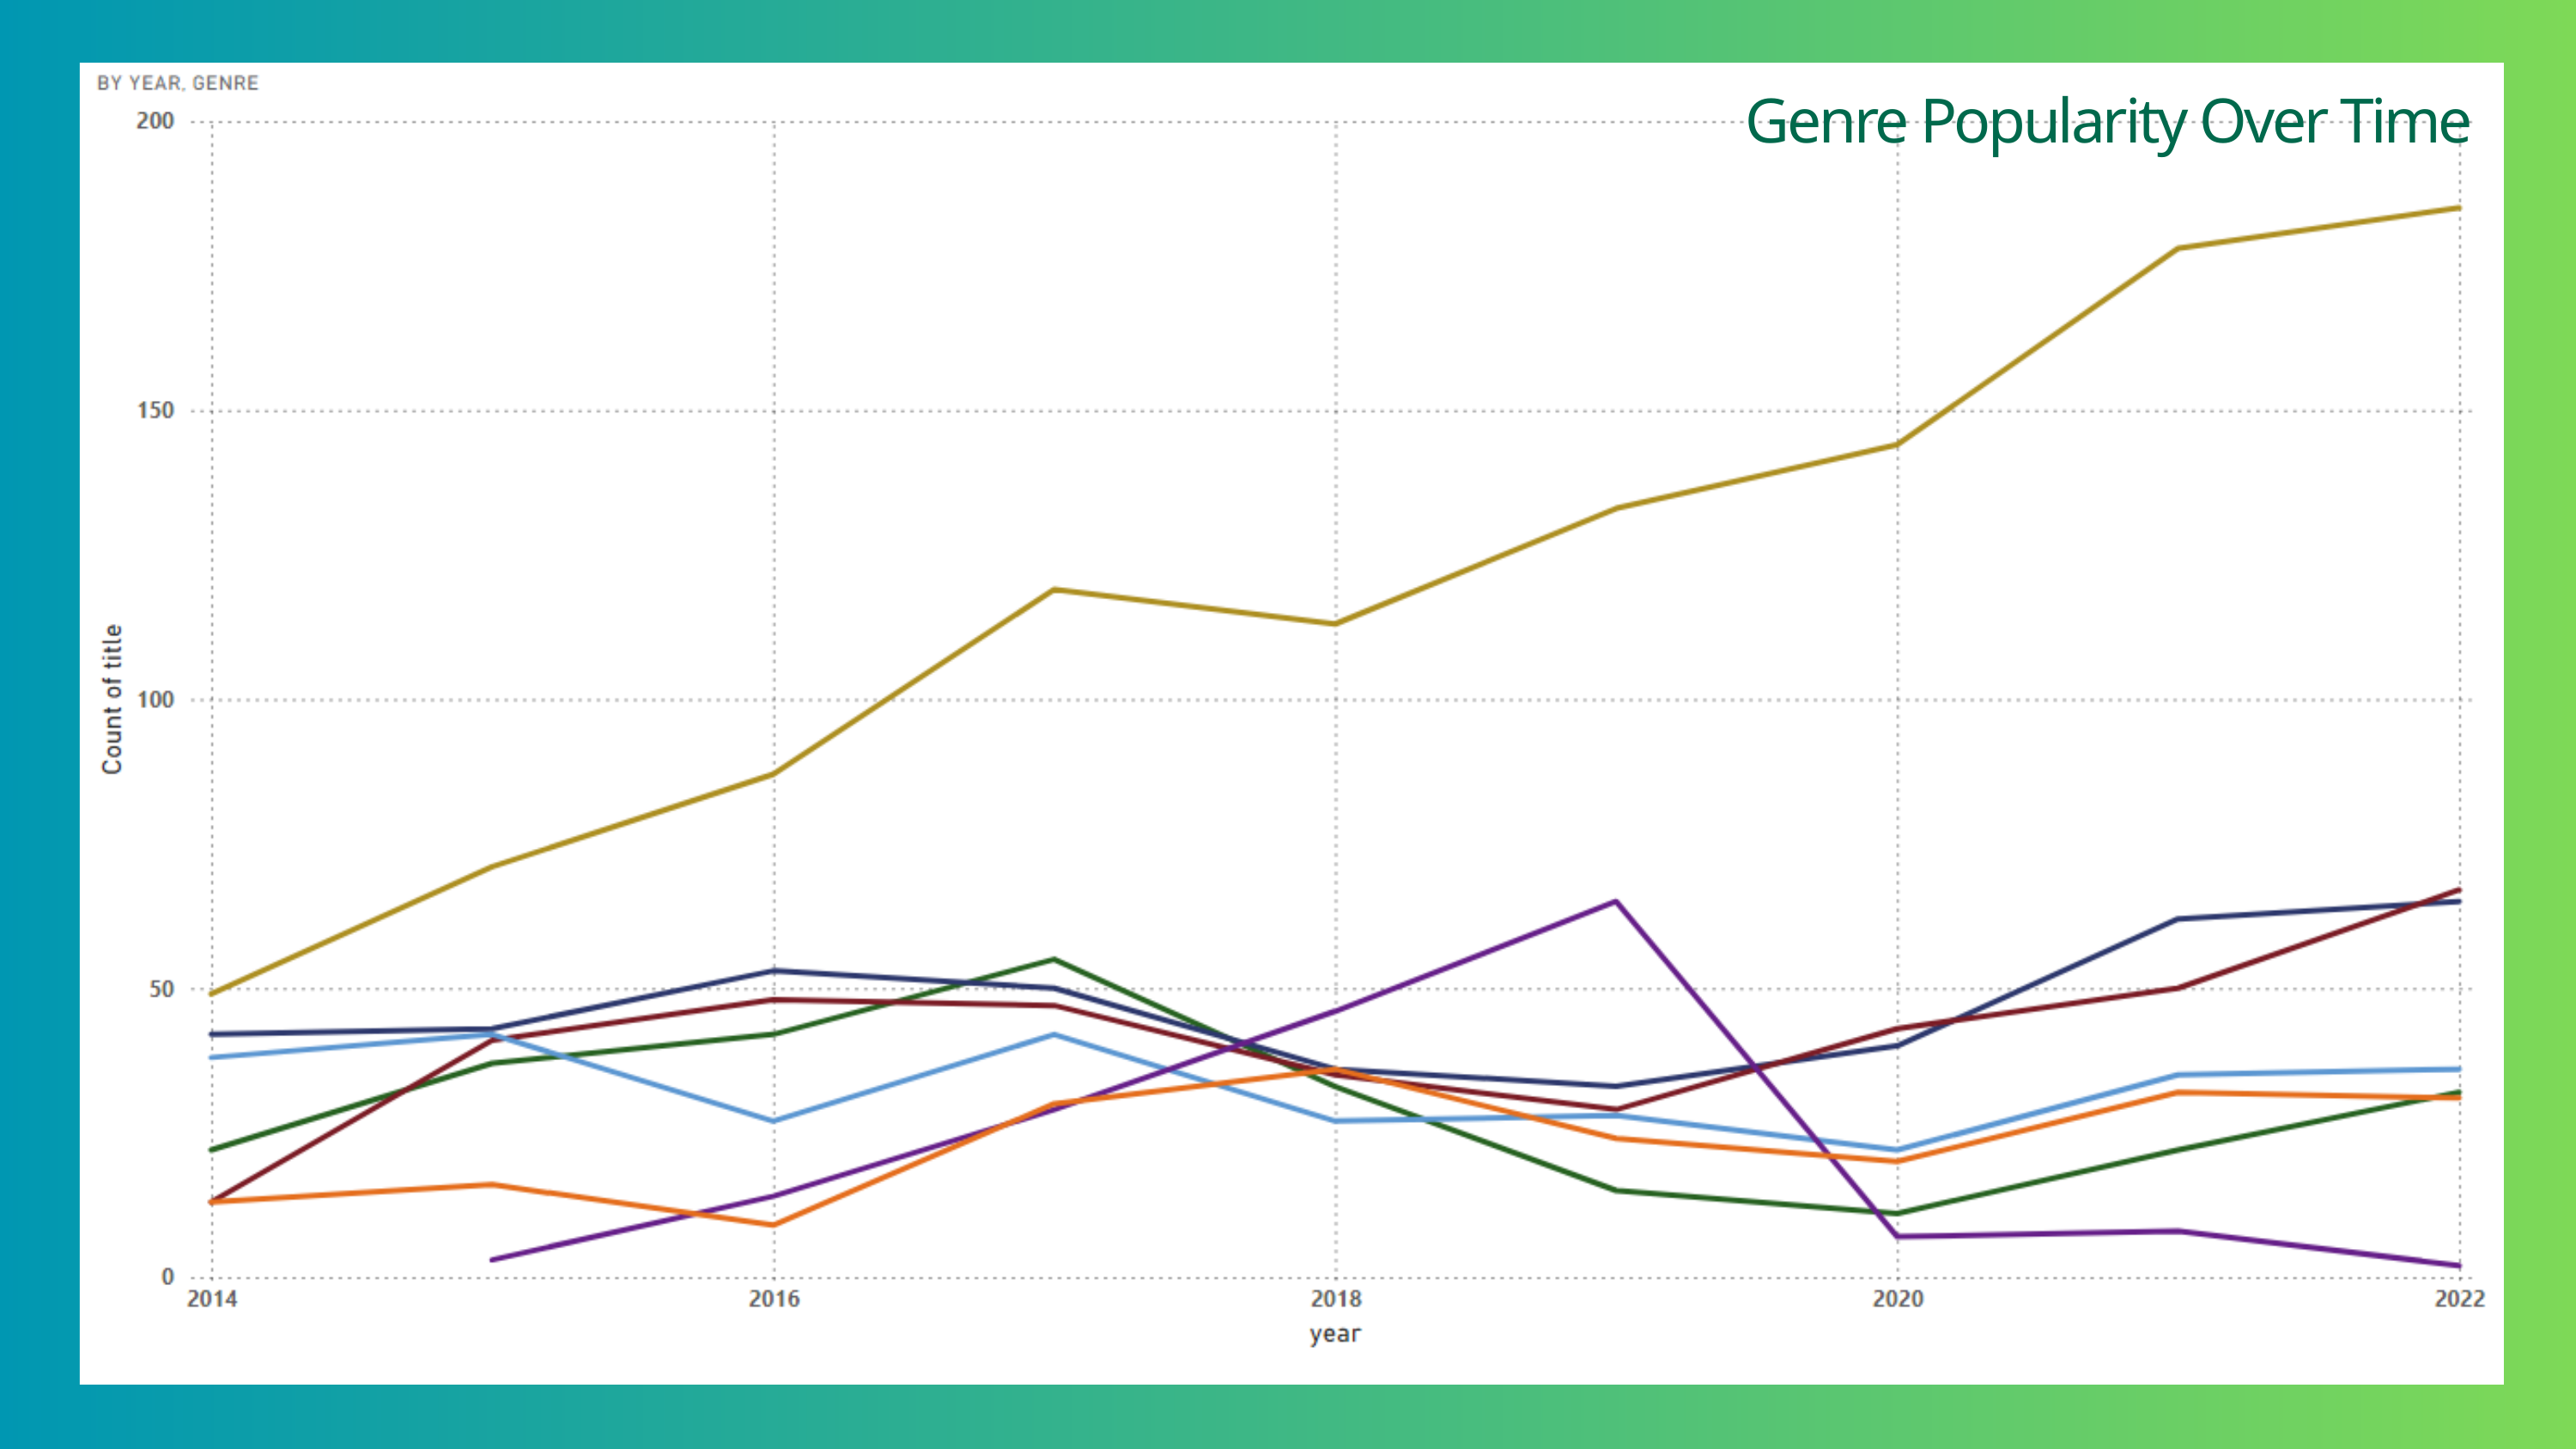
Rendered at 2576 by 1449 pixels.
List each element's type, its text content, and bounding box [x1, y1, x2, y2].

text_box Genre Popularity Over Time [1540, 100, 2473, 156]
text_box [79, 63, 2504, 1385]
